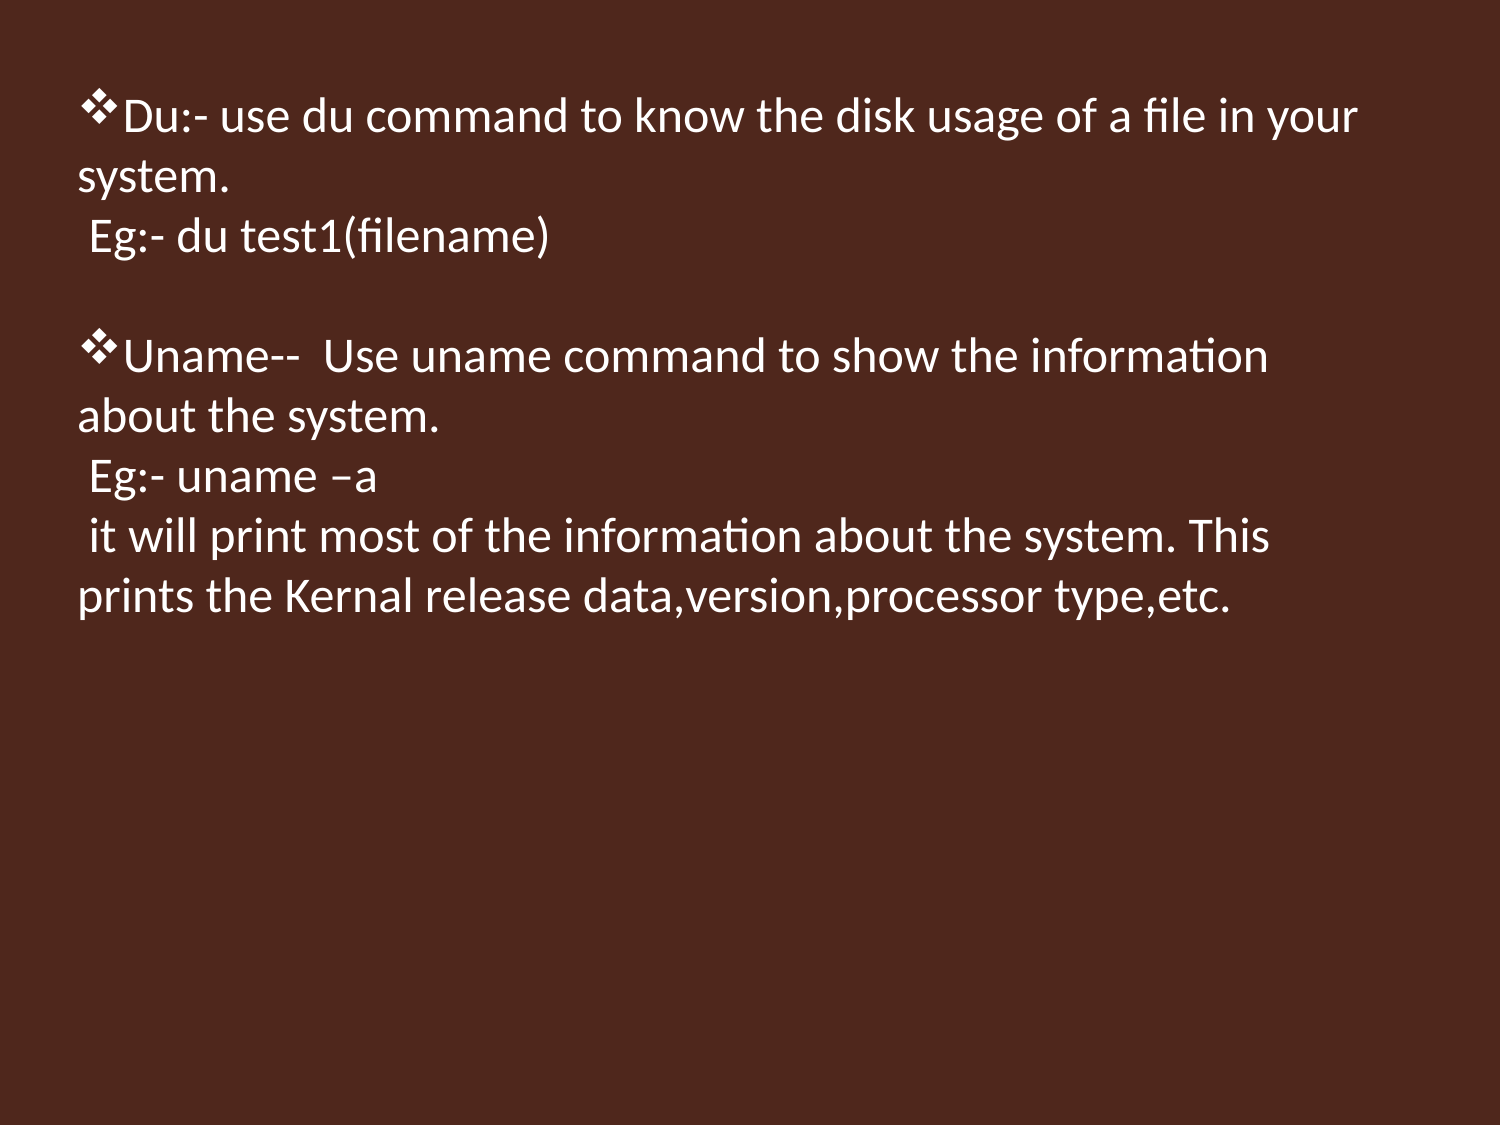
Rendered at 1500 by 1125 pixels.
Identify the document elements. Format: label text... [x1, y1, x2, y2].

text_box Du:- use du command to know the disk usage of a file in your system. Eg:- du test1(filename) Uname-- Use uname command to show the information about the system. Eg:- uname –a it will print most of the information about the system. This prints the Kernal release data,version,processor type,etc. [62, 74, 1413, 690]
